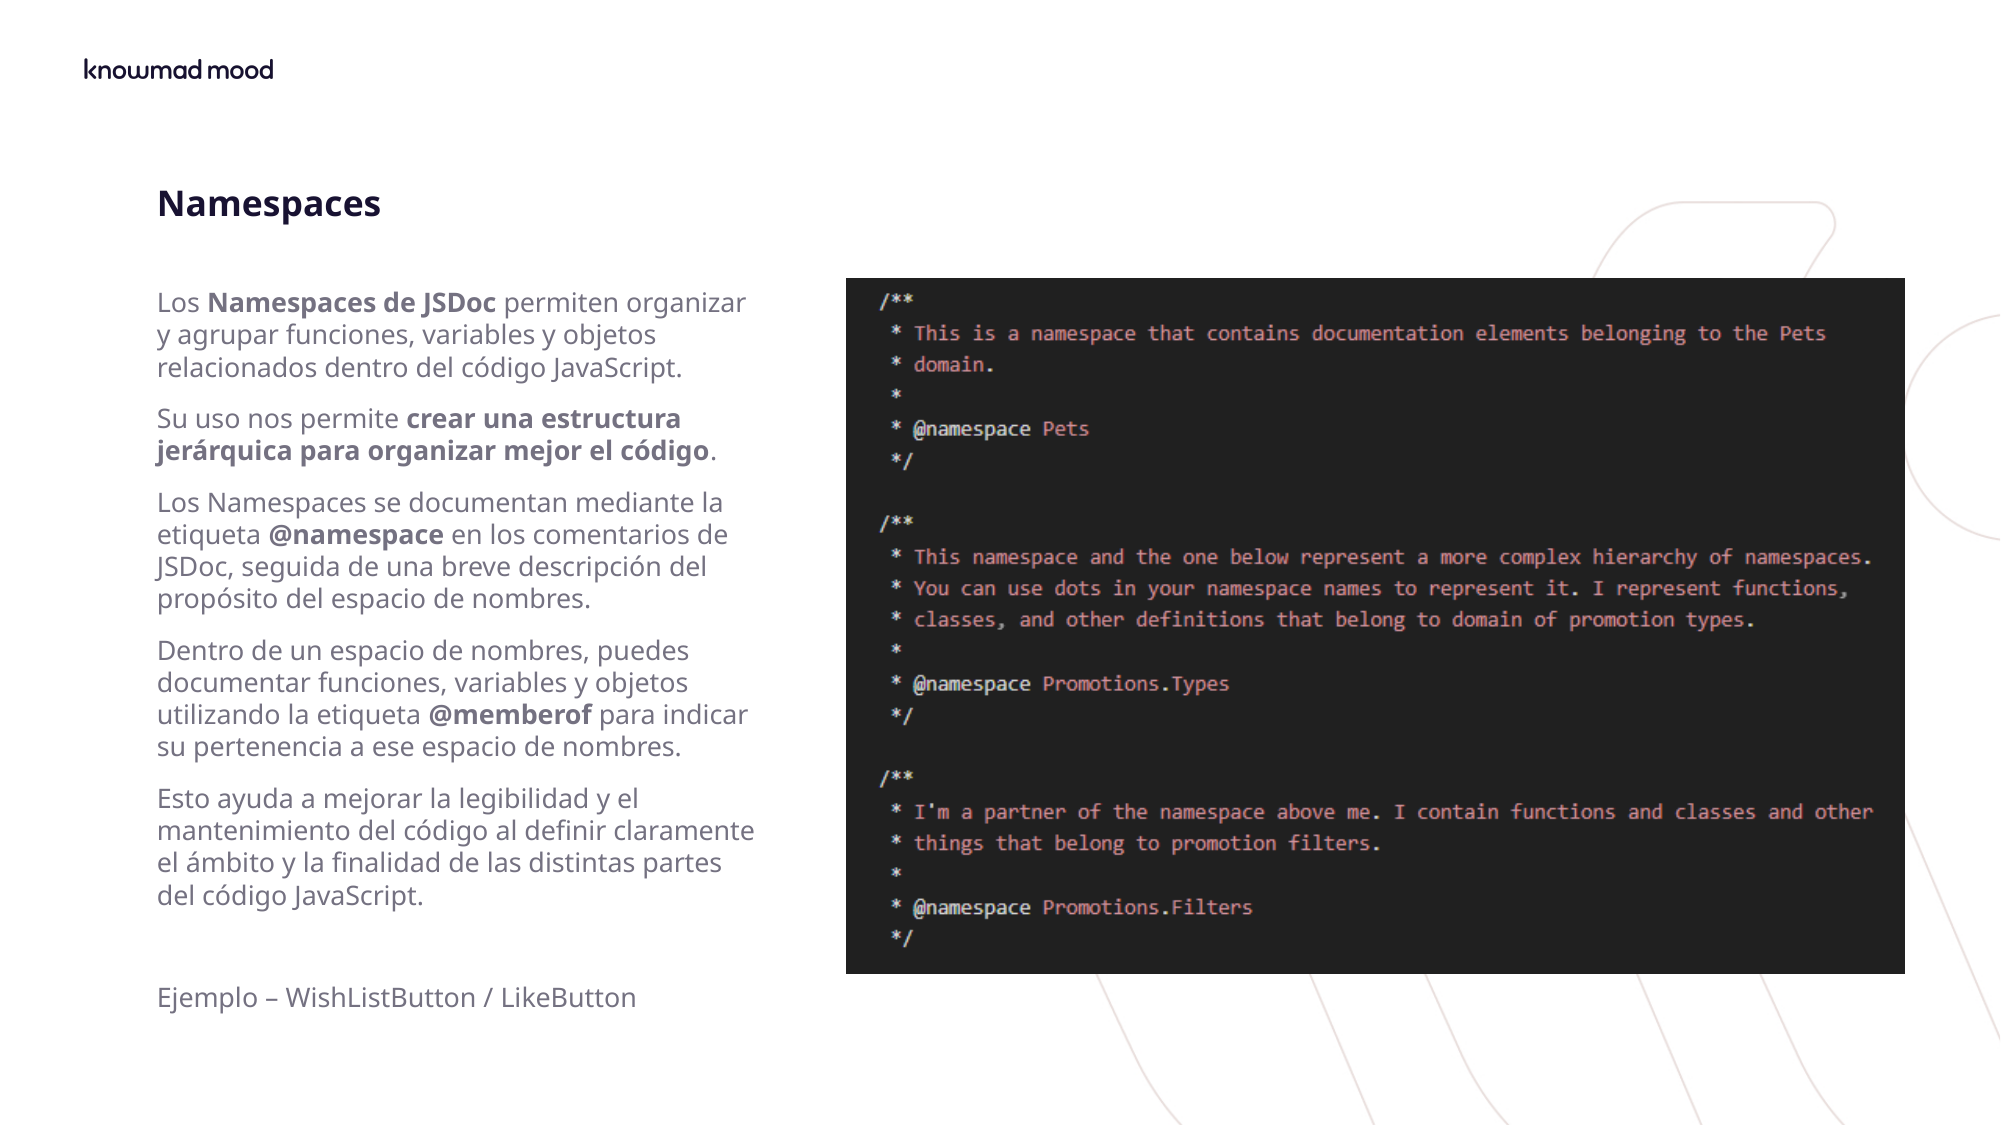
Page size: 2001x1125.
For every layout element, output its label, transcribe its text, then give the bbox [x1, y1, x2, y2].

picture [0, 0, 2001, 1125]
list Los Namespaces de JSDoc permiten organizar y agrupar funciones, variables y objetos relacionados dentro del código JavaScript. Su uso nos permite crear una estructura jerárquica para organizar mejor el código. Los Namespaces se documentan mediante la etiqueta @namespace en los comentarios de JSDoc, seguida de una breve descripción del propósito del espacio de nombres. Dentro de un espacio de nombres, puedes documentar funciones, variables y objetos utilizando la etiqueta @memberof para indicar su pertenencia a ese espacio de nombres. Esto ayuda a mejorar la legibilidad y el mantenimiento del código al definir claramente el ámbito y la finalidad de las distintas partes del código JavaScript. Ejemplo – WishListButton / LikeButton [141, 278, 772, 1037]
title Namespaces [141, 178, 1820, 232]
